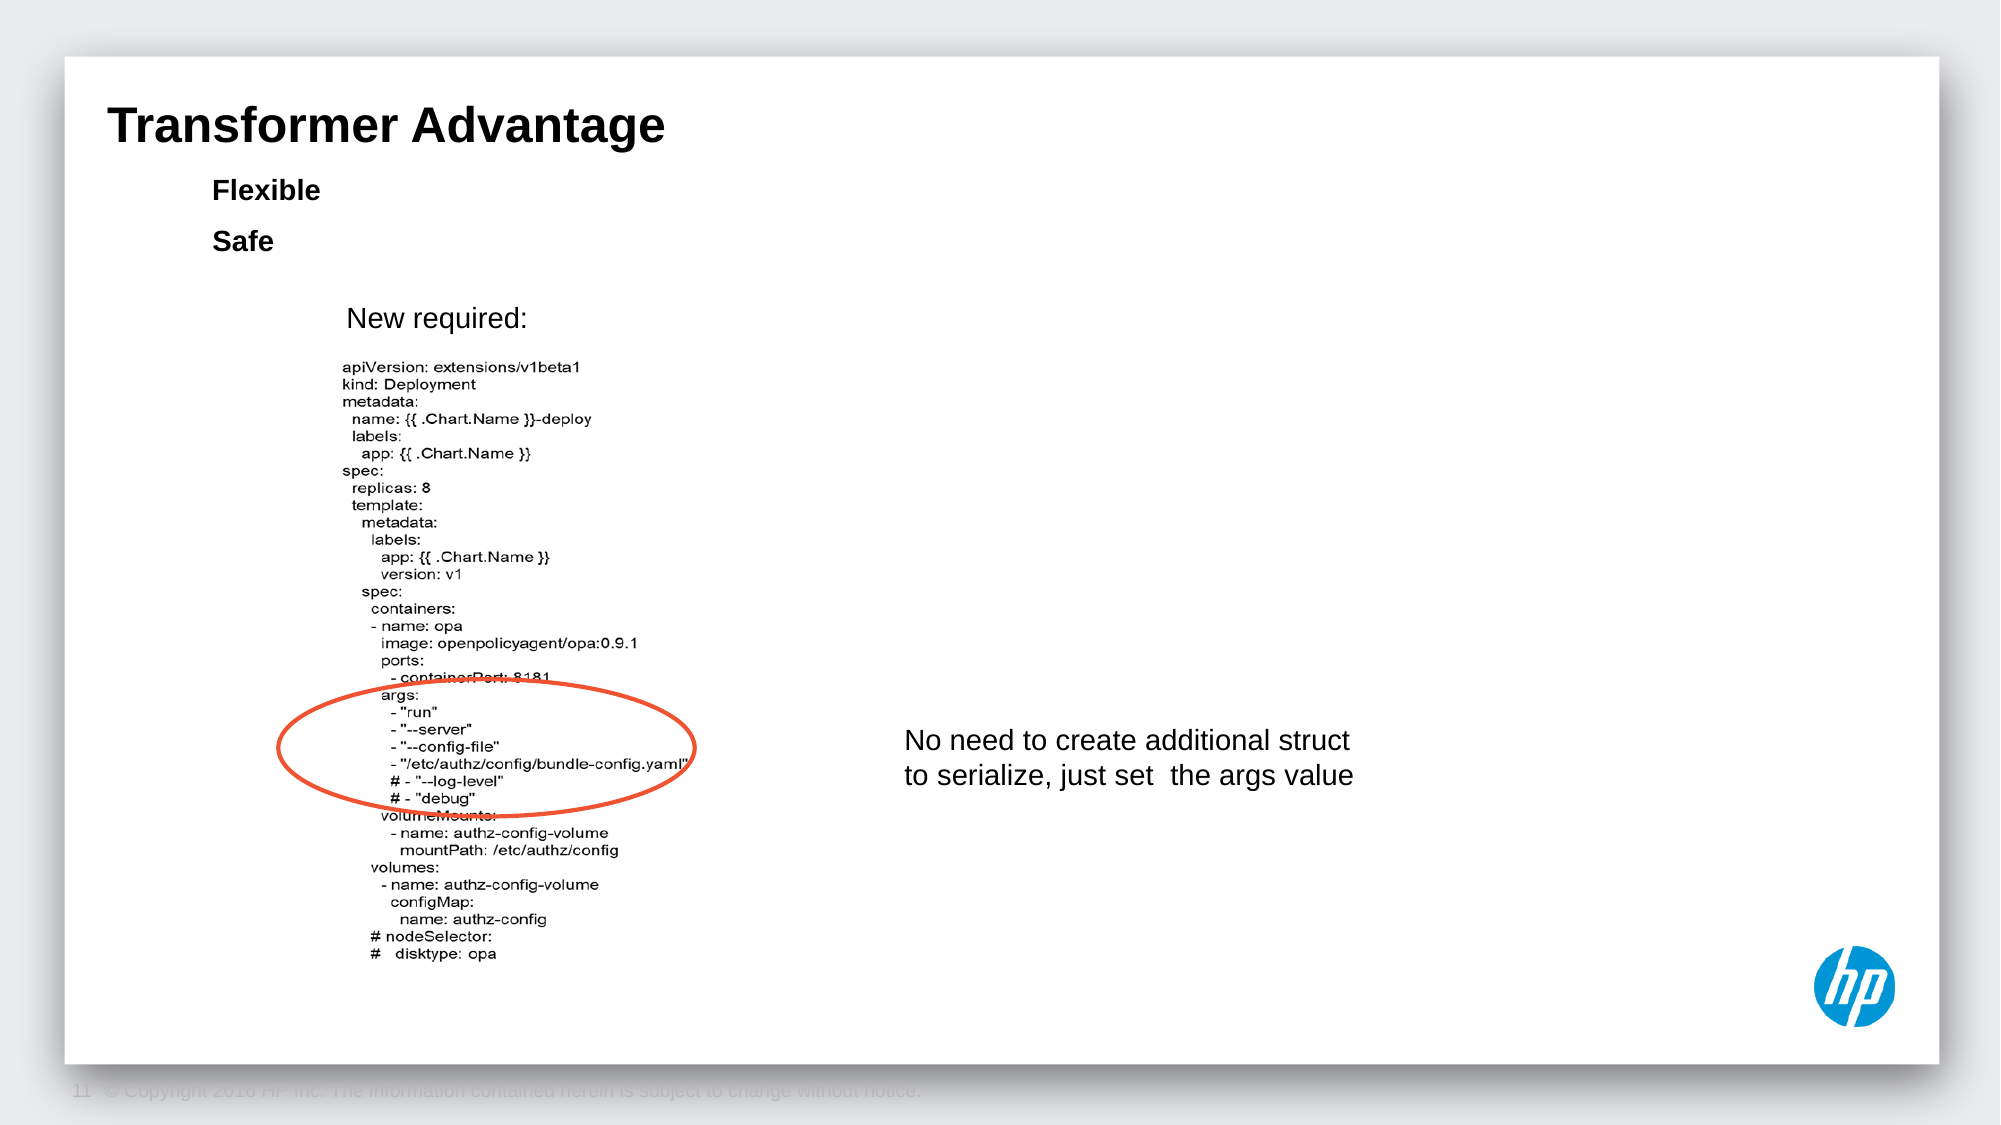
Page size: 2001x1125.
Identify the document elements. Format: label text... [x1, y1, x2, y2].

text_box Flexible [197, 164, 367, 214]
text_box [276, 701, 326, 794]
text_box New required: [331, 291, 659, 342]
picture [0, 0, 2000, 1125]
text_box No need to create additional struct to serialize, just set the args value [944, 713, 1384, 799]
title Transformer Advantage [92, 77, 1501, 215]
text_box Safe [197, 214, 290, 265]
